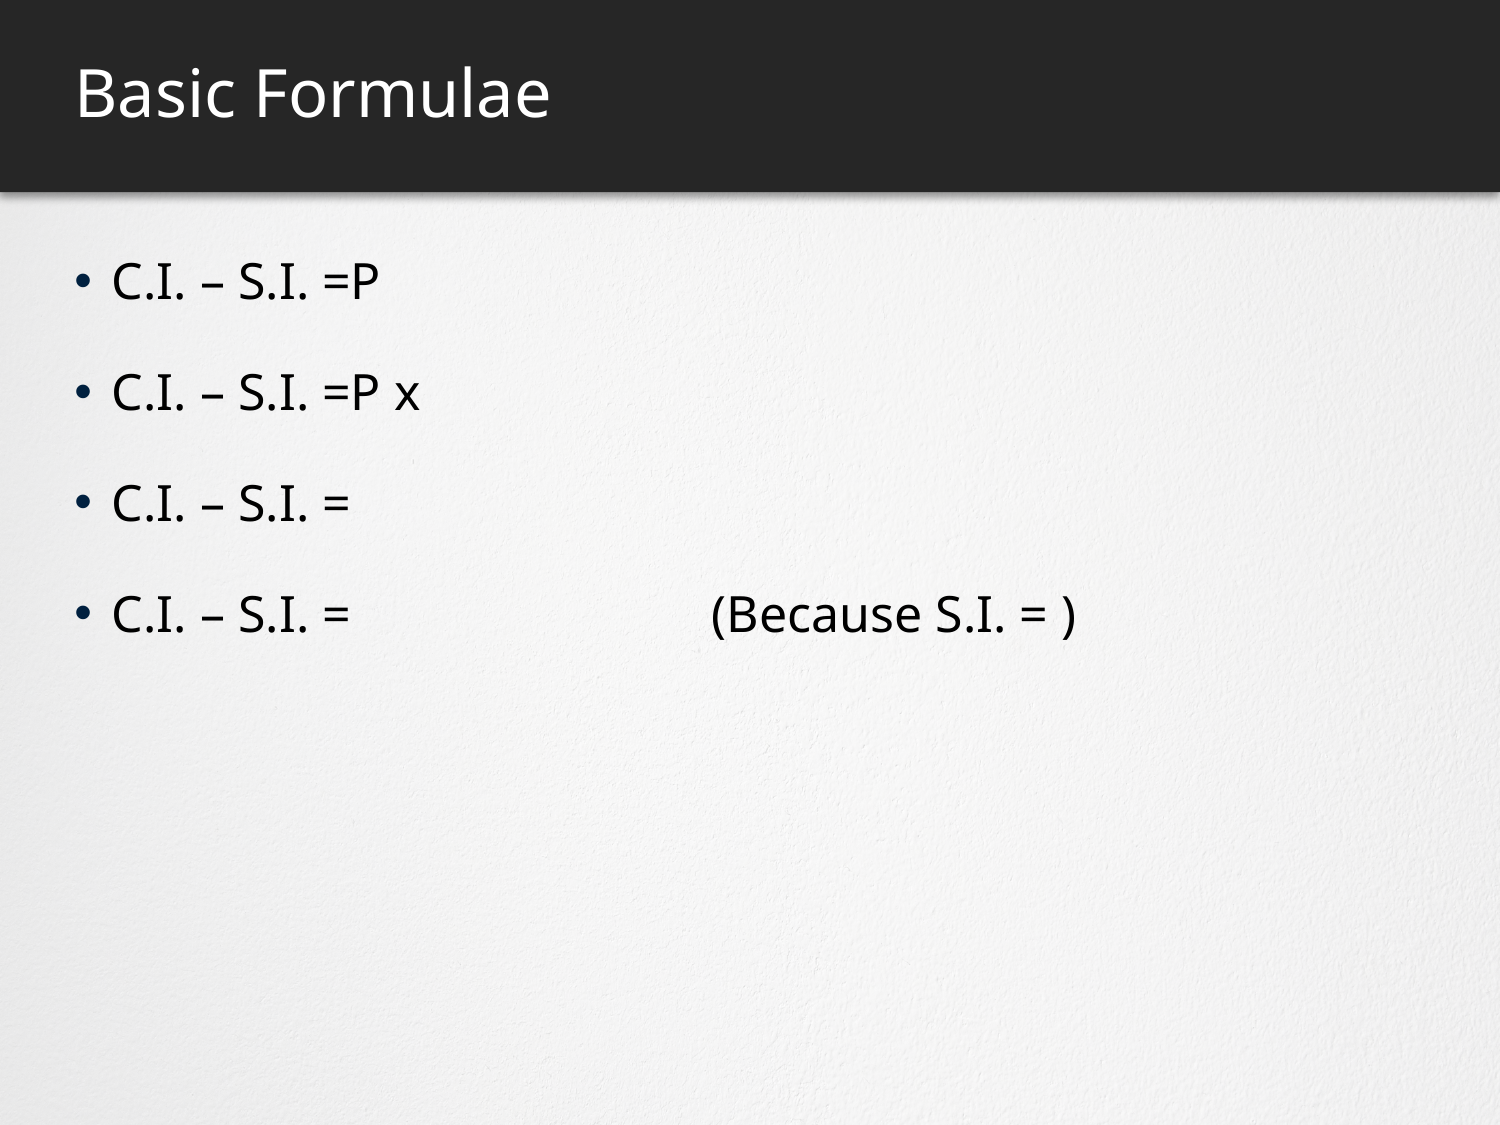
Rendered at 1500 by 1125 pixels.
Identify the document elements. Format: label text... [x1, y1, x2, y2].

title Basic Formulae [59, 0, 1500, 193]
